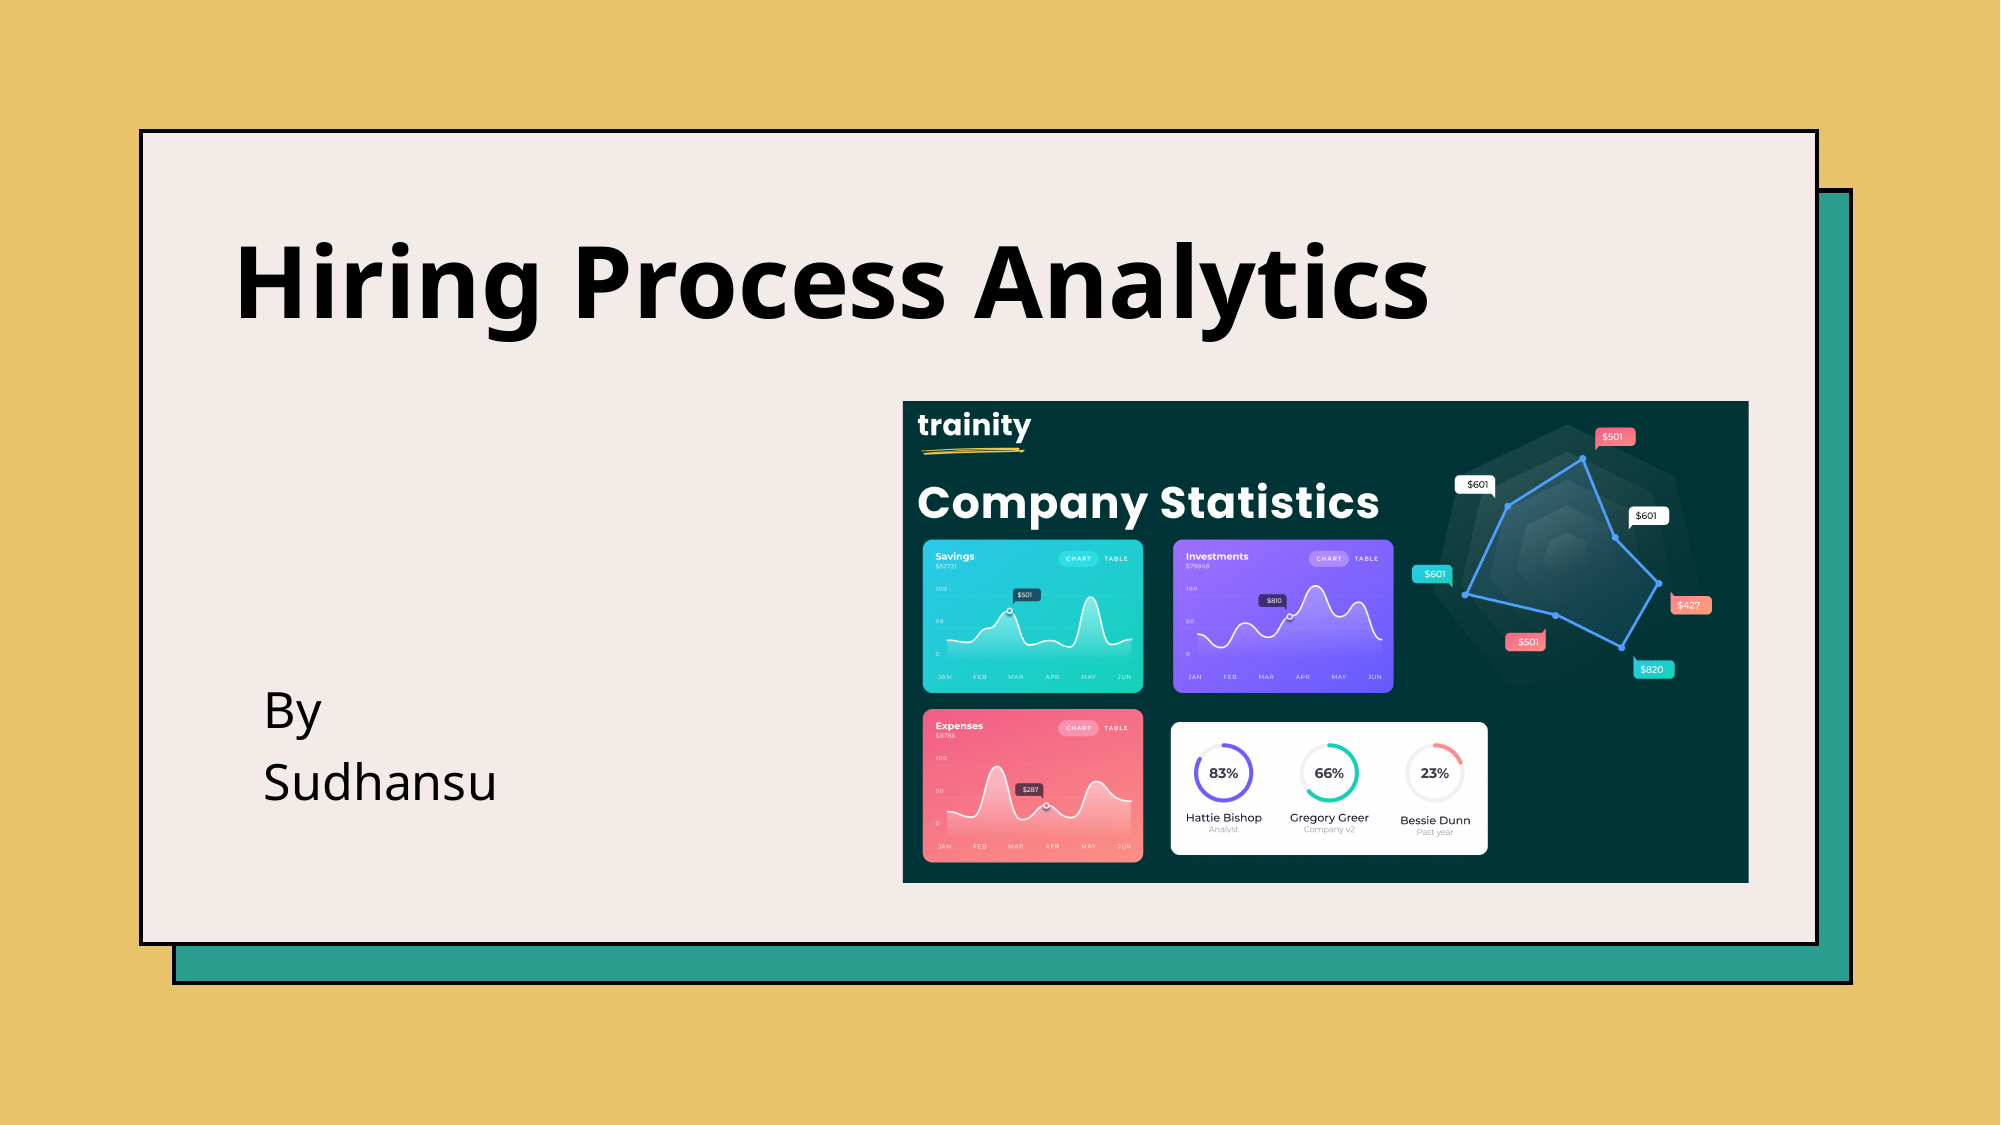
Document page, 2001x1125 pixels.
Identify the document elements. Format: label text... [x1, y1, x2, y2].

picture [902, 401, 1749, 883]
subtitle By Sudhansu [240, 658, 528, 762]
title Hiring Process Analytics [217, 192, 1717, 348]
